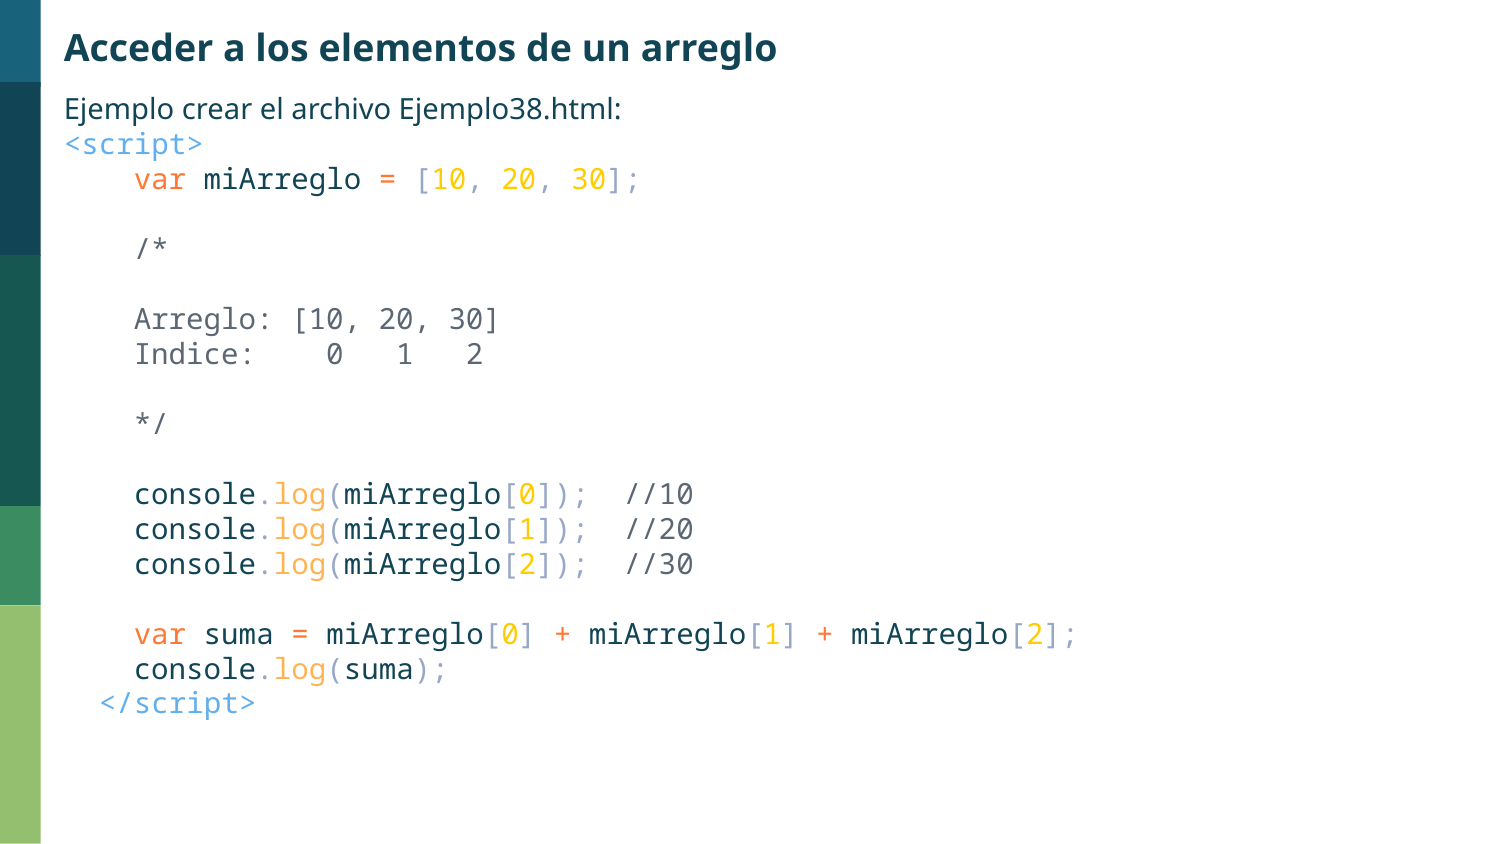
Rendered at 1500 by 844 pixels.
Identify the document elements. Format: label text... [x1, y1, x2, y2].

text_box Acceder a los elementos de un arreglo [48, 0, 1131, 94]
text_box Ejemplo crear el archivo Ejemplo38.html: <script> var miArreglo = [10, 20, 30]; /* Arreglo: [10, 20, 30] Indice: 0 1 2 */ console.log(miArreglo[0]); //10 console.log(miArreglo[1]); //20 console.log(miArreglo[2]); //30 var suma = miArreglo[0] + miArreglo[1] + miArreglo[2]; console.log(suma); </script> [48, 75, 1480, 815]
